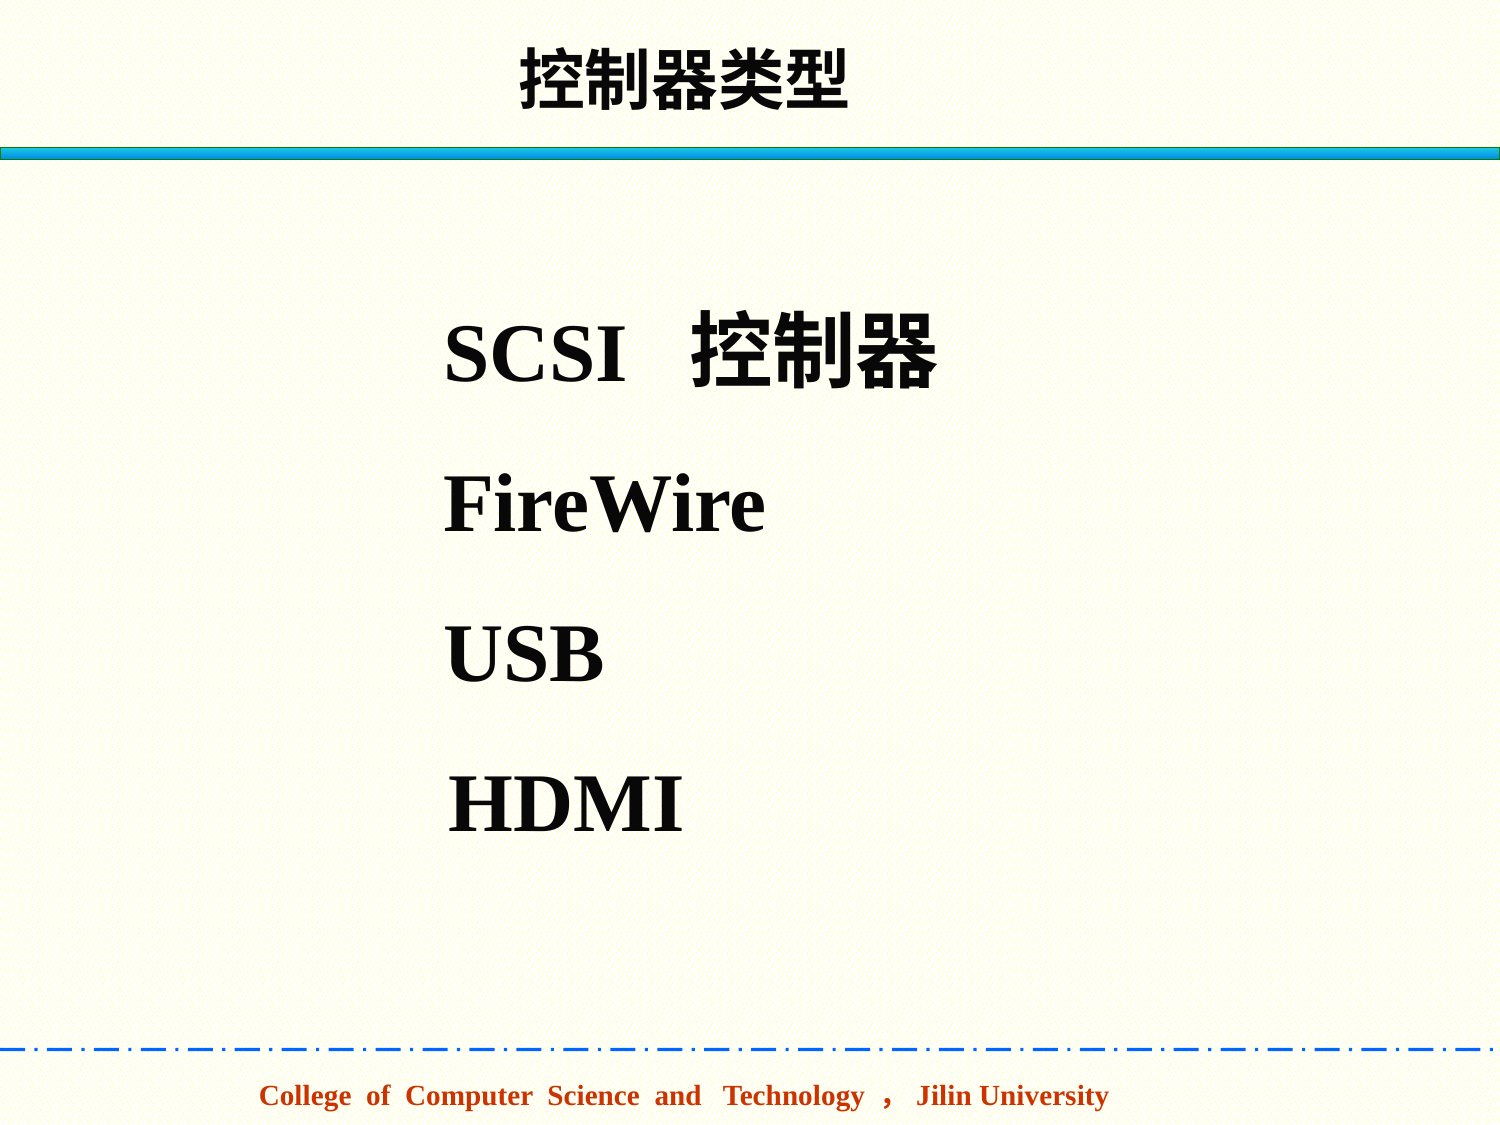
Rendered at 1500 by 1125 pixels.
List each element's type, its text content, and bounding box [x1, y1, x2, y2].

picture [0, 160, 1500, 1125]
text_box 控制器类型 [312, 30, 1057, 126]
picture [0, 0, 1500, 147]
text_box SCSI 控制器 FireWire USB HDMI [372, 290, 1116, 908]
